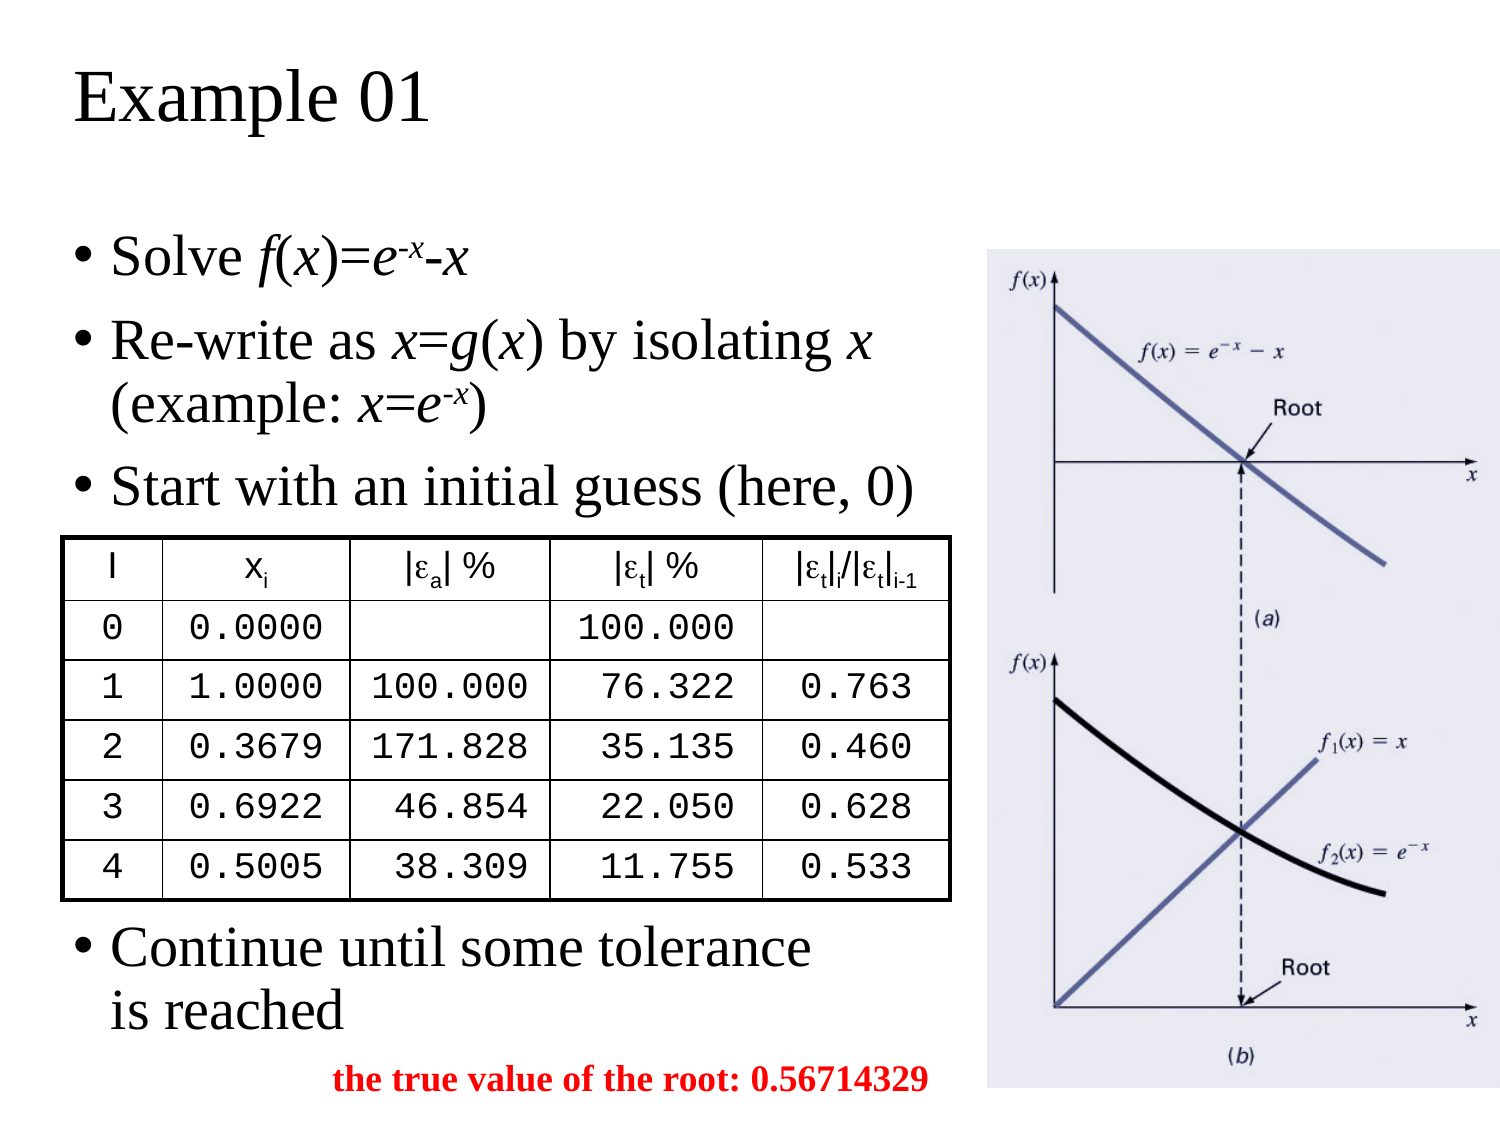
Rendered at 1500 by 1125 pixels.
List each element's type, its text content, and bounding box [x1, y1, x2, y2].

table_cell 2 [65, 721, 162, 779]
table_cell 0.6922 [163, 781, 349, 839]
table_cell 0.5005 [163, 841, 349, 898]
text_box the true value of the root: 0.56714329 [317, 1047, 962, 1107]
table_cell 0.628 [763, 781, 948, 839]
table_cell 22.050 [551, 781, 762, 839]
table_cell 1.0000 [163, 661, 349, 719]
table_cell 11.755 [551, 841, 762, 898]
table_cell 0.460 [763, 721, 948, 779]
table_cell 4 [65, 841, 162, 898]
table_header |a| % [351, 540, 549, 600]
title Example 01 [58, 35, 1353, 160]
table_cell 100.000 [351, 661, 549, 719]
table_cell [763, 601, 948, 659]
table_cell 171.828 [351, 721, 549, 779]
table_cell 0.533 [763, 841, 948, 898]
picture [987, 249, 1500, 1088]
table_header xi [163, 540, 349, 600]
table_cell 46.854 [351, 781, 549, 839]
table_header |t|i/|t|i-1 [763, 540, 948, 600]
table_cell 0.763 [763, 661, 948, 719]
table_cell 1 [65, 661, 162, 719]
table_cell 0.3679 [163, 721, 349, 779]
table_cell 100.000 [551, 601, 762, 659]
table_cell 35.135 [551, 721, 762, 779]
table_cell 38.309 [351, 841, 549, 898]
table_cell 76.322 [551, 661, 762, 719]
list Solve f(x)=e-x-x Re-write as x=g(x) by isolating x (example: x=e-x) Start with an initial guess (here, 0) Continue until some tolerance is reached [58, 217, 1353, 1078]
table_cell 0 [65, 601, 162, 659]
table_cell 0.0000 [163, 601, 349, 659]
table_cell 3 [65, 781, 162, 839]
table_header |t| % [551, 540, 762, 600]
table_header I [65, 540, 162, 600]
table_cell [351, 601, 549, 659]
